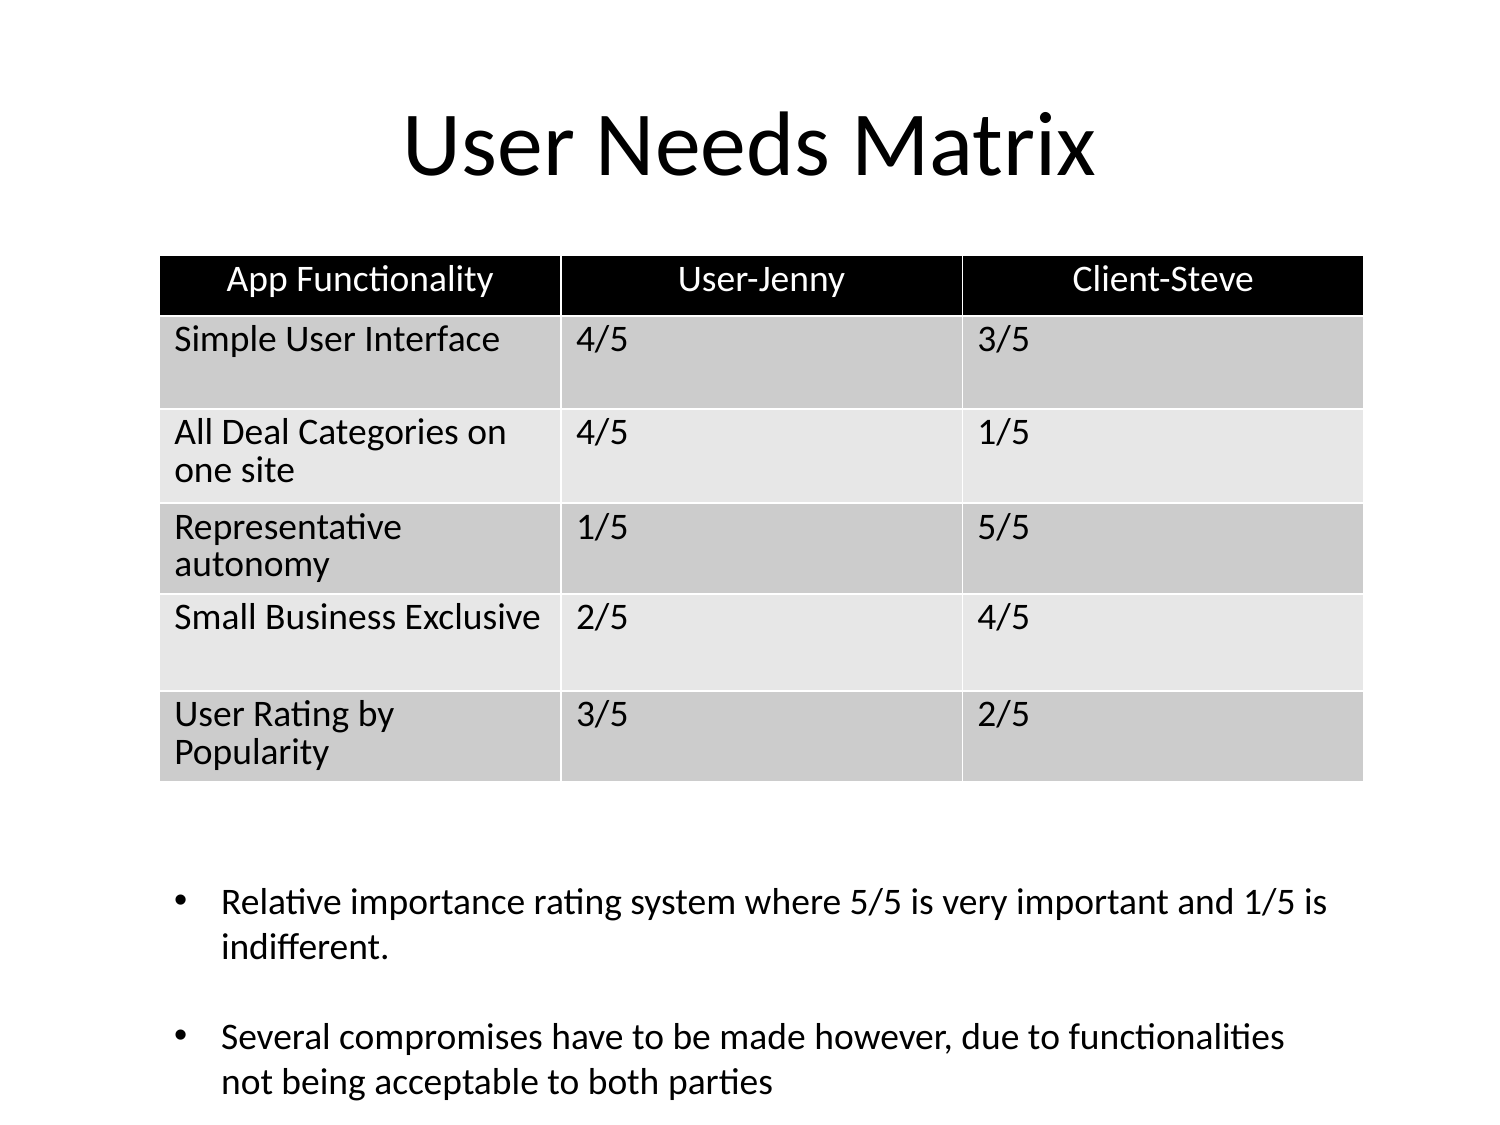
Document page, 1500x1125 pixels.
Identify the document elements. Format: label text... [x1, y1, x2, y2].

table_cell 2/5 [562, 595, 962, 690]
table_cell 5/5 [963, 504, 1363, 593]
table_cell 4/5 [963, 595, 1363, 690]
table_cell Representative autonomy [160, 504, 560, 593]
table_cell 3/5 [562, 692, 962, 781]
table_cell 1/5 [963, 410, 1363, 502]
table_cell 3/5 [963, 317, 1363, 408]
table_cell Small Business Exclusive [160, 595, 560, 690]
table_cell All Deal Categories on one site [160, 410, 560, 502]
table_header User-Jenny [562, 256, 962, 315]
table_cell 4/5 [562, 317, 962, 408]
text_box Relative importance rating system where 5/5 is very important and 1/5 is indifferent. Several compromises have to be made however, due to functionalities not being acceptable to both parties [159, 869, 1353, 1125]
table_cell User Rating by Popularity [160, 692, 560, 781]
table_header Client-Steve [963, 256, 1363, 315]
title User Needs Matrix [75, 45, 1425, 233]
table_header App Functionality [160, 256, 560, 315]
table_cell Simple User Interface [160, 317, 560, 408]
table_cell 2/5 [963, 692, 1363, 781]
table_cell 1/5 [562, 504, 962, 593]
table_cell 4/5 [562, 410, 962, 502]
